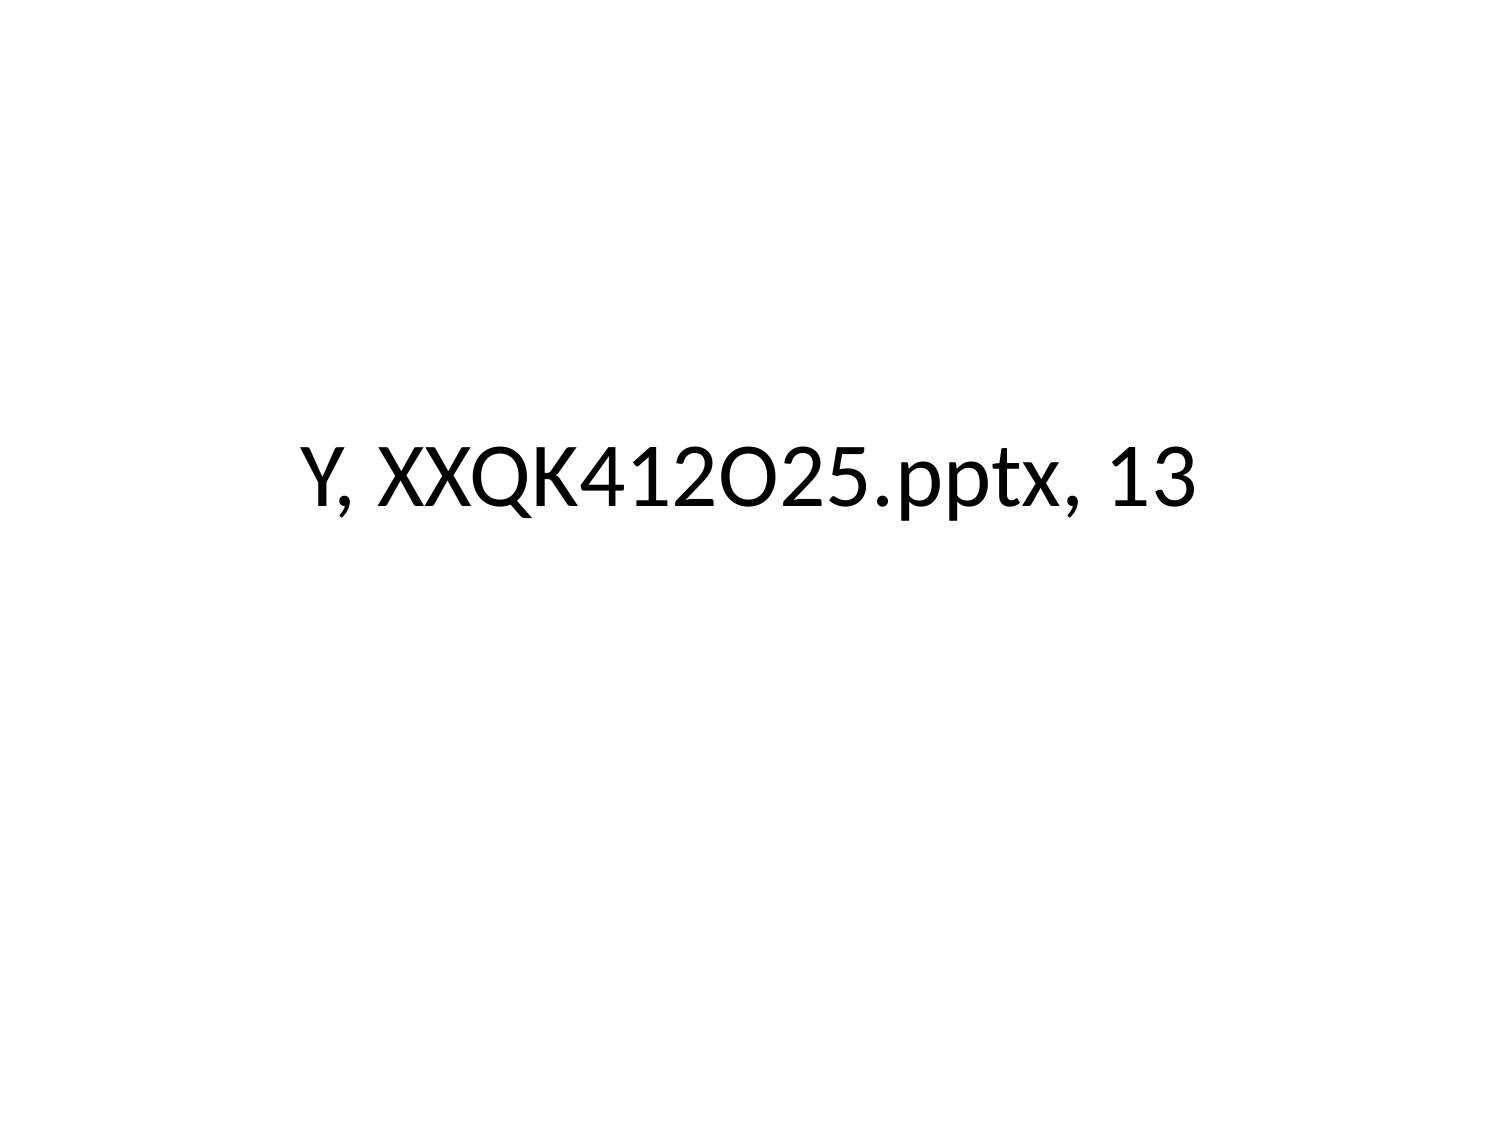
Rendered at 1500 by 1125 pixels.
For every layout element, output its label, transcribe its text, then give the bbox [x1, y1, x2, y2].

title Y, XXQK412O25.pptx, 13 [112, 349, 1388, 591]
